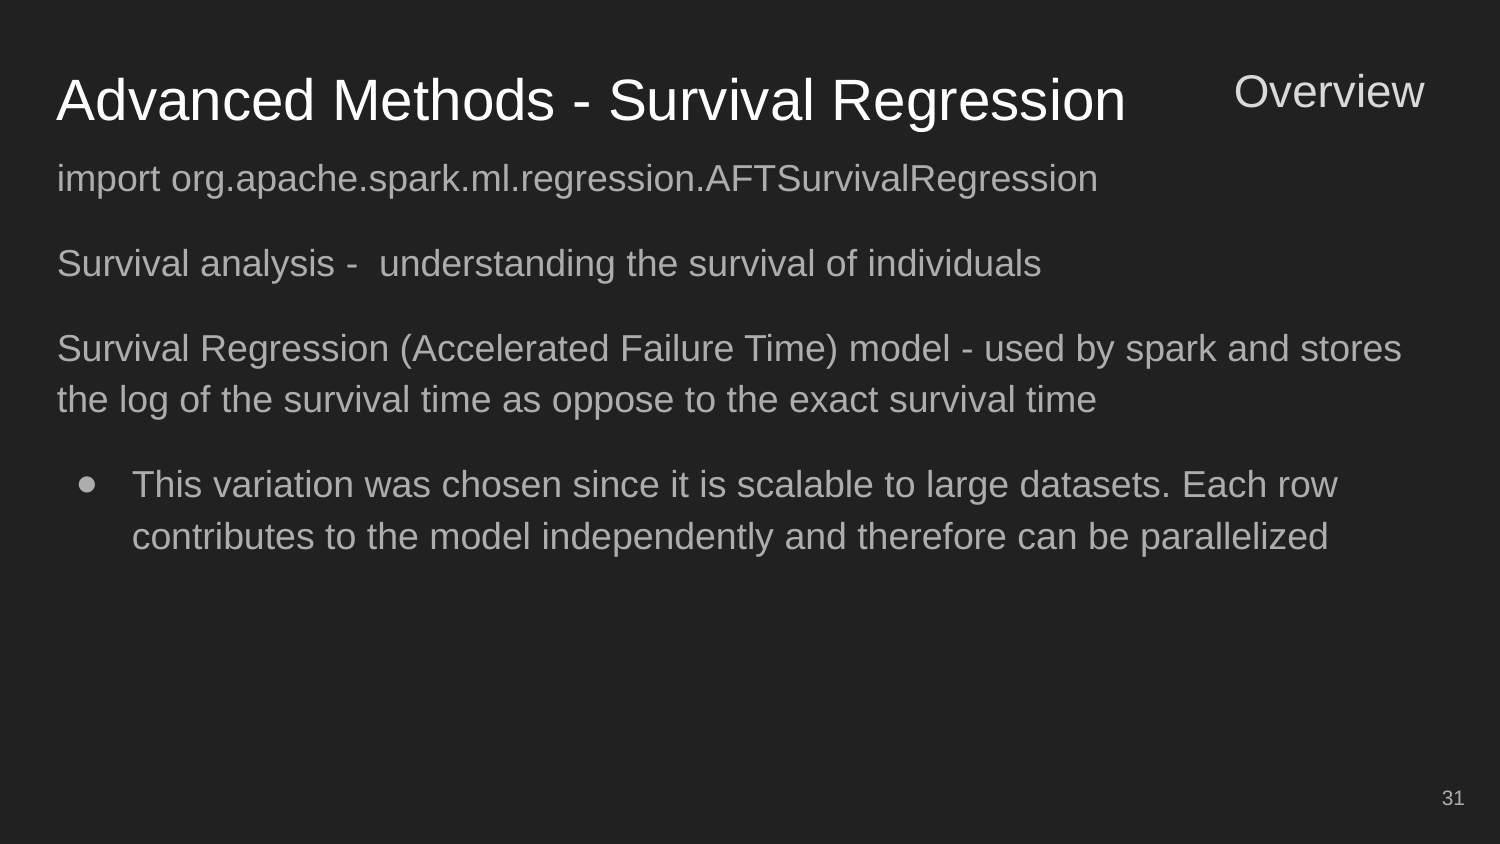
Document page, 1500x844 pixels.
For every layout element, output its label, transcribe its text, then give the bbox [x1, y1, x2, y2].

text_box Overview [829, 47, 1440, 142]
slide_number 31 [1389, 764, 1480, 830]
title Advanced Methods - Survival Regression [41, 47, 829, 131]
list import org.apache.spark.ml.regression.AFTSurvivalRegression Survival analysis - understanding the survival of individuals Survival Regression (Accelerated Failure Time) model - used by spark and stores the log of the survival time as oppose to the exact survival time This variation was chosen since it is scalable to large datasets. Each row contributes to the model independently and therefore can be parallelized [41, 131, 1440, 693]
